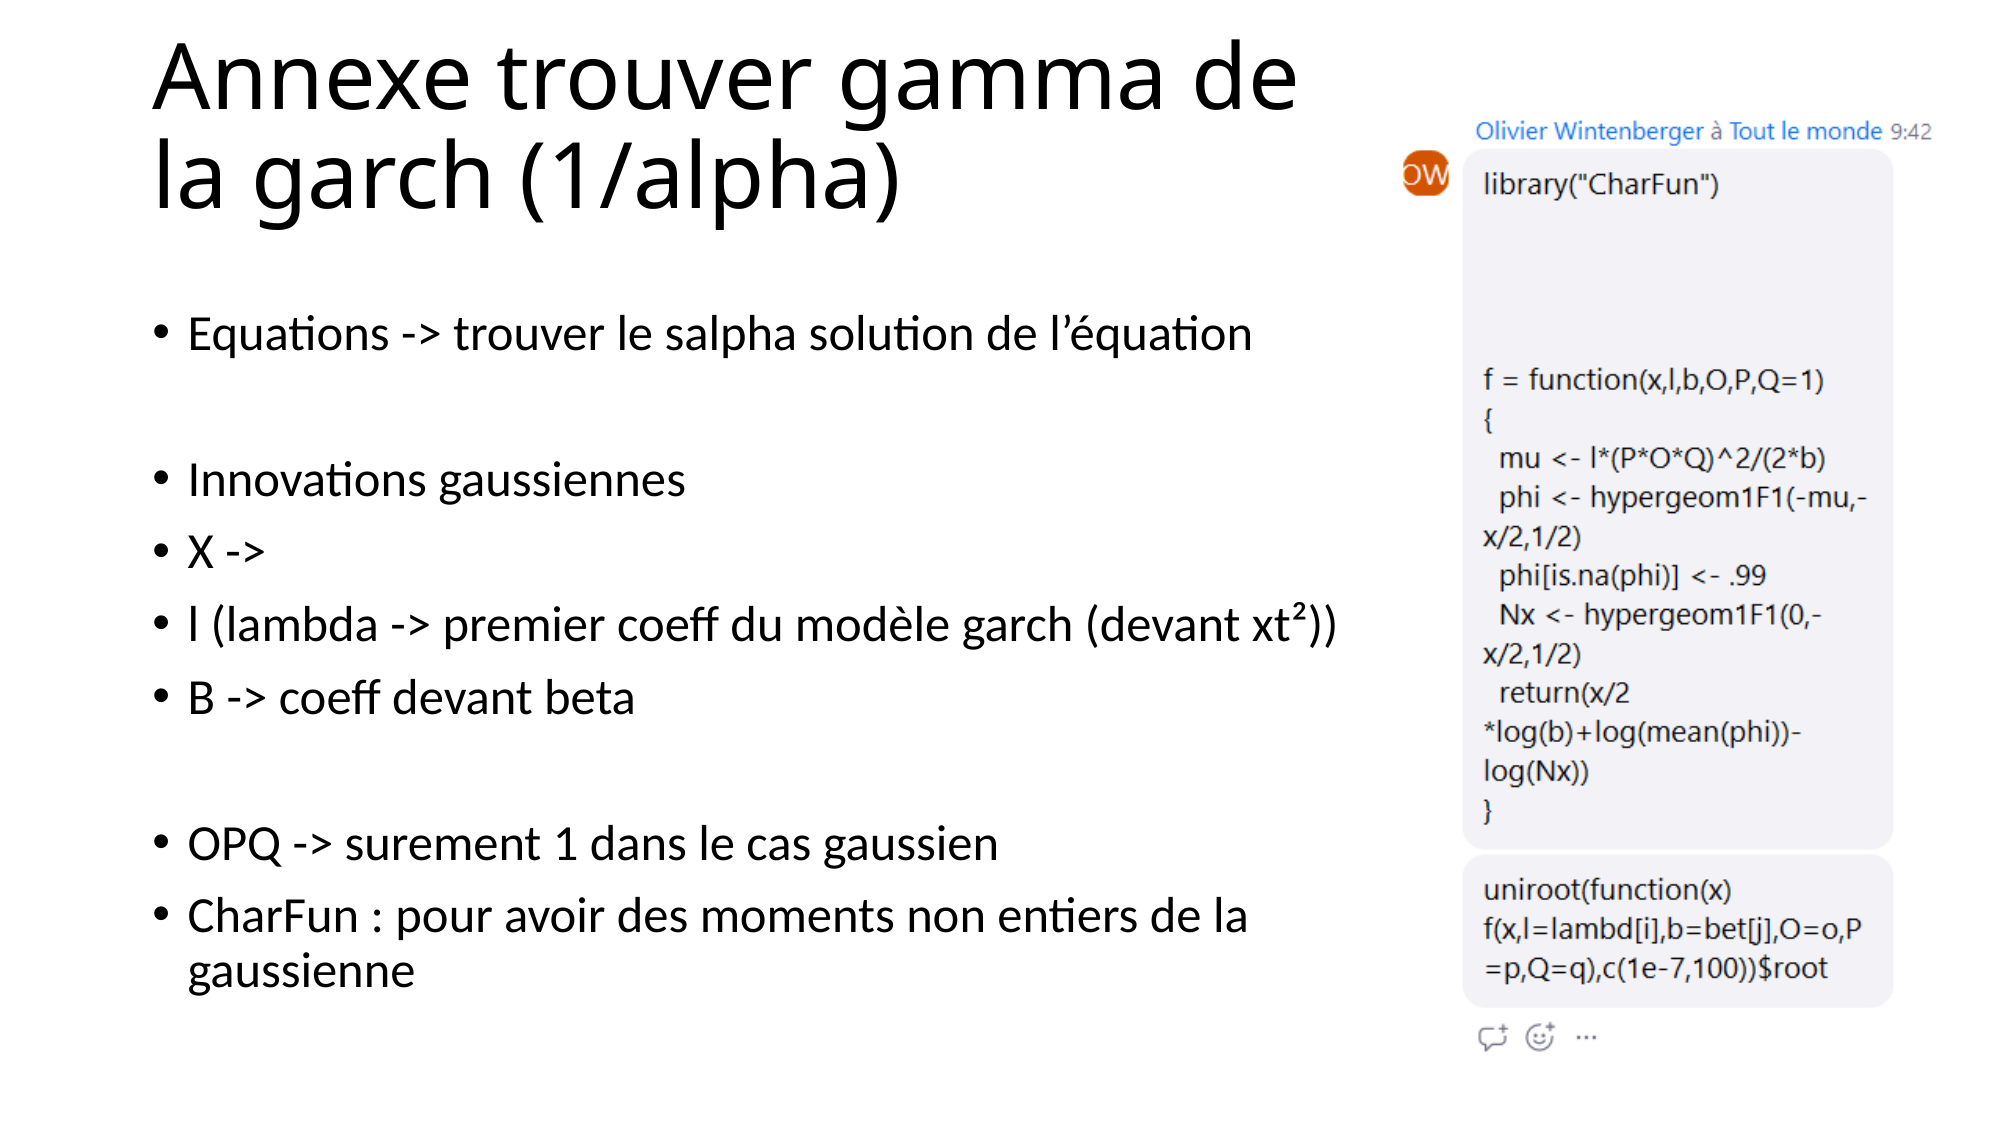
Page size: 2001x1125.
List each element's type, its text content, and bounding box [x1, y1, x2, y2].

picture [1391, 99, 1961, 1105]
title Annexe trouver gamma de la garch (1/alpha) [137, 20, 1407, 239]
list Equations -> trouver le salpha solution de l’équation Innovations gaussiennes X -> l (lambda -> premier coeff du modèle garch (devant xt²)) B -> coeff devant beta OPQ -> surement 1 dans le cas gaussien CharFun : pour avoir des moments non entiers de la gaussienne [137, 299, 1391, 1014]
